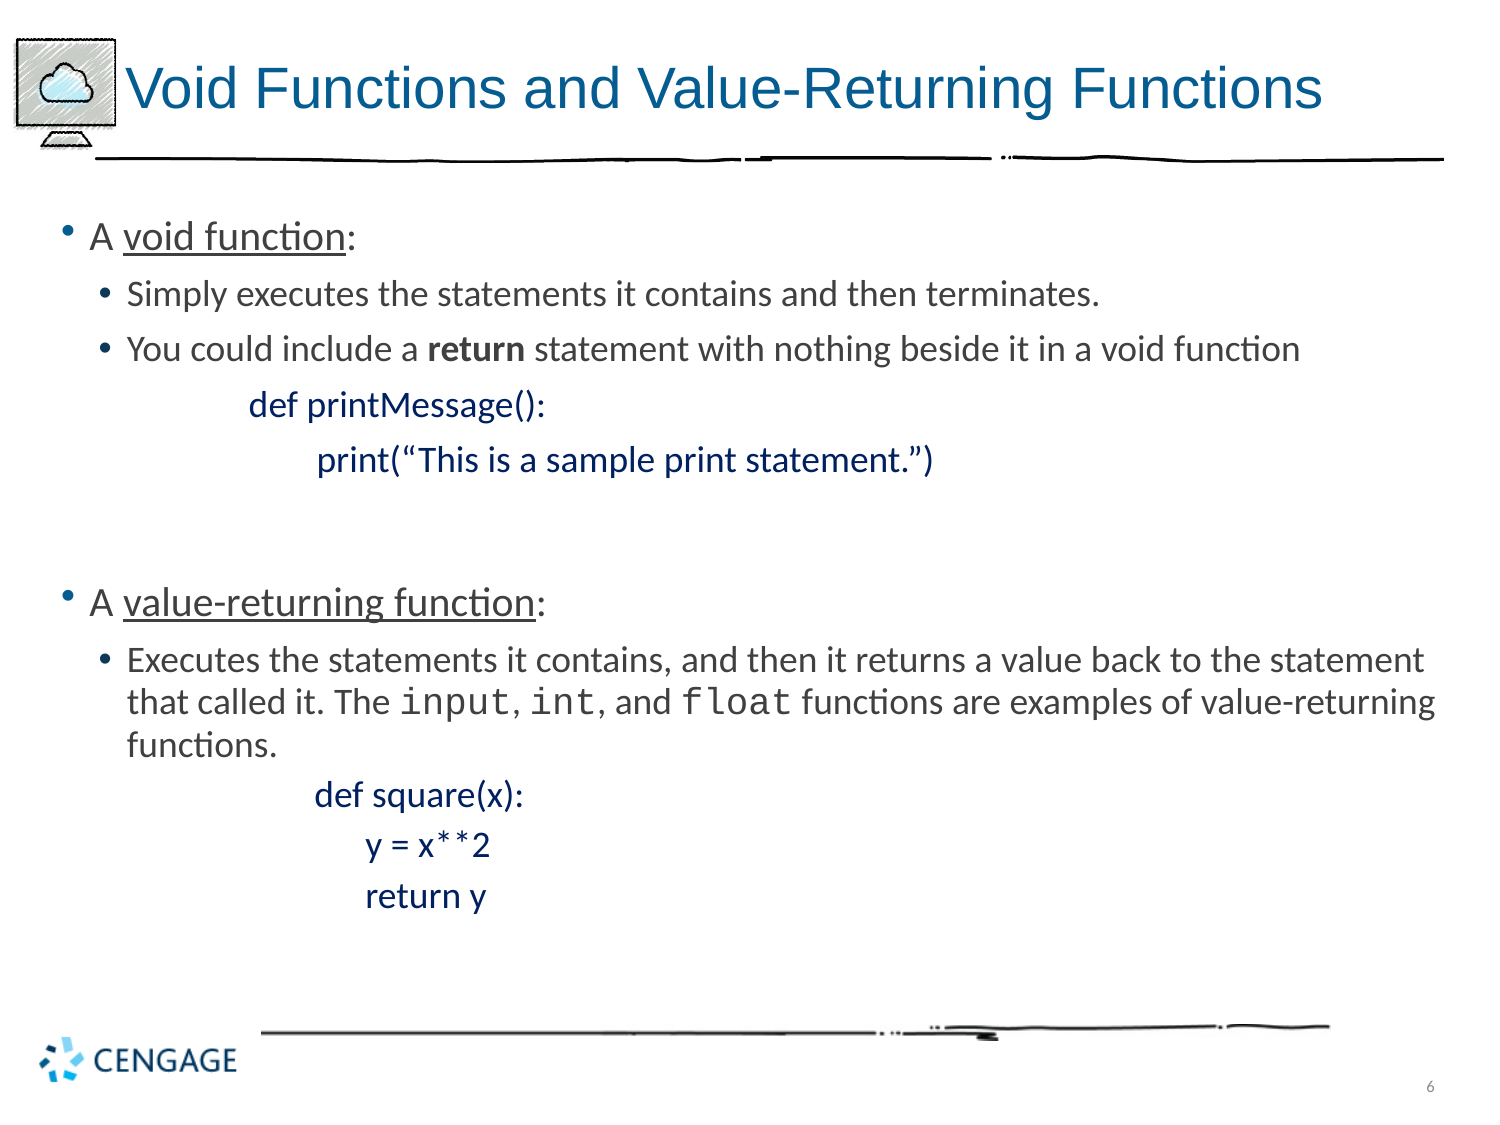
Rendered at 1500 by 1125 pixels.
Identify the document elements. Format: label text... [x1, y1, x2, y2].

list A void function: Simply executes the statements it contains and then terminates. You could include a return statement with nothing beside it in a void function def printMessage(): print(“This is a sample print statement.”) A value-returning function: Executes the statements it contains, and then it returns a value back to the statement that called it. The input, int, and float functions are examples of value-returning functions. def square(x): y = x**2 return y [61, 212, 1442, 971]
title Void Functions and Value-Returning Functions [125, 60, 1442, 121]
picture [13, 36, 117, 151]
picture [95, 155, 1444, 163]
picture [261, 1024, 1331, 1041]
picture [19, 1023, 249, 1095]
